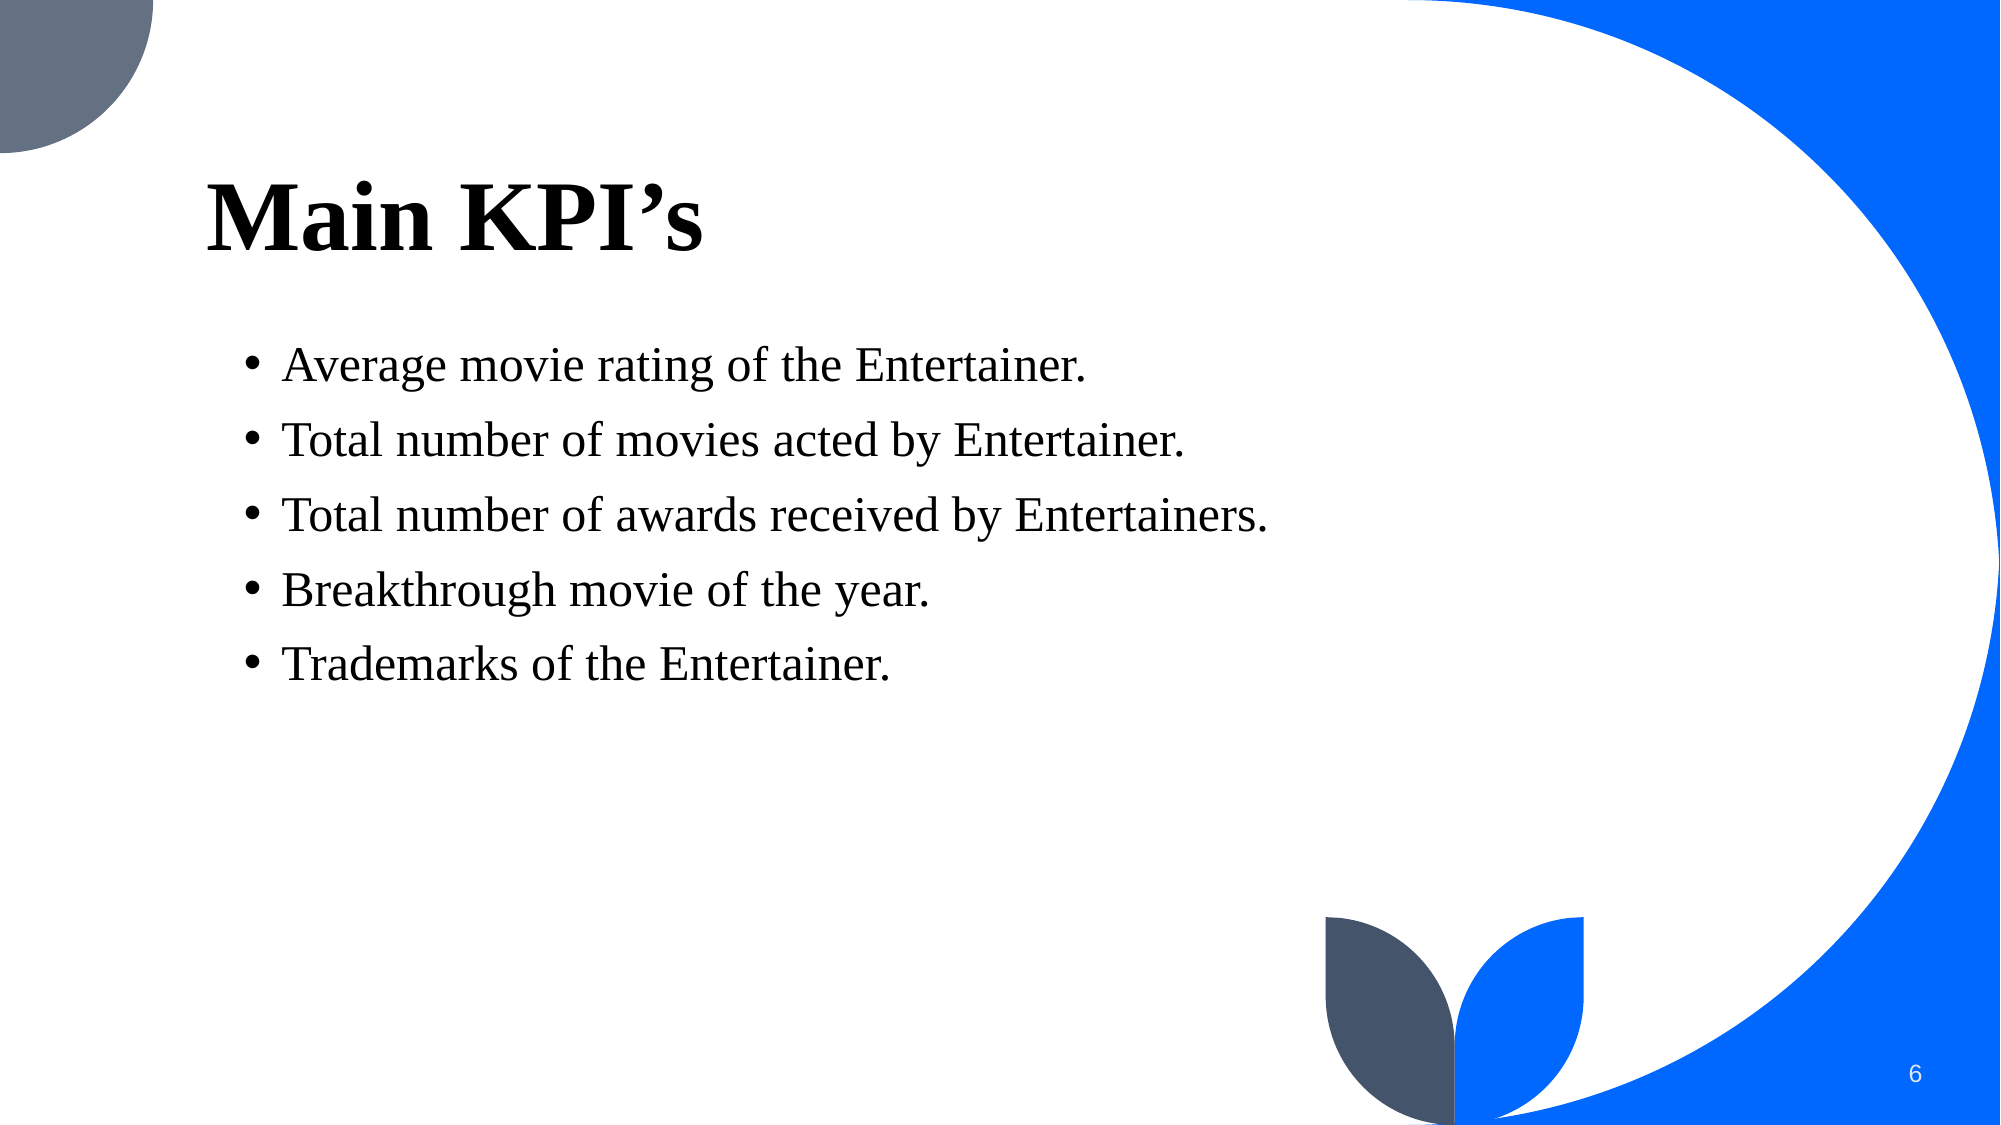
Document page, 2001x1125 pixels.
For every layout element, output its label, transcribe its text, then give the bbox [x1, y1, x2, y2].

title Main KPI’s [191, 62, 1796, 280]
slide_number 6 [1665, 1042, 1938, 1103]
list Average movie rating of the Entertainer. Total number of movies acted by Entertainer. Total number of awards received by Entertainers. Breakthrough movie of the year. Trademarks of the Entertainer. [191, 330, 1796, 884]
